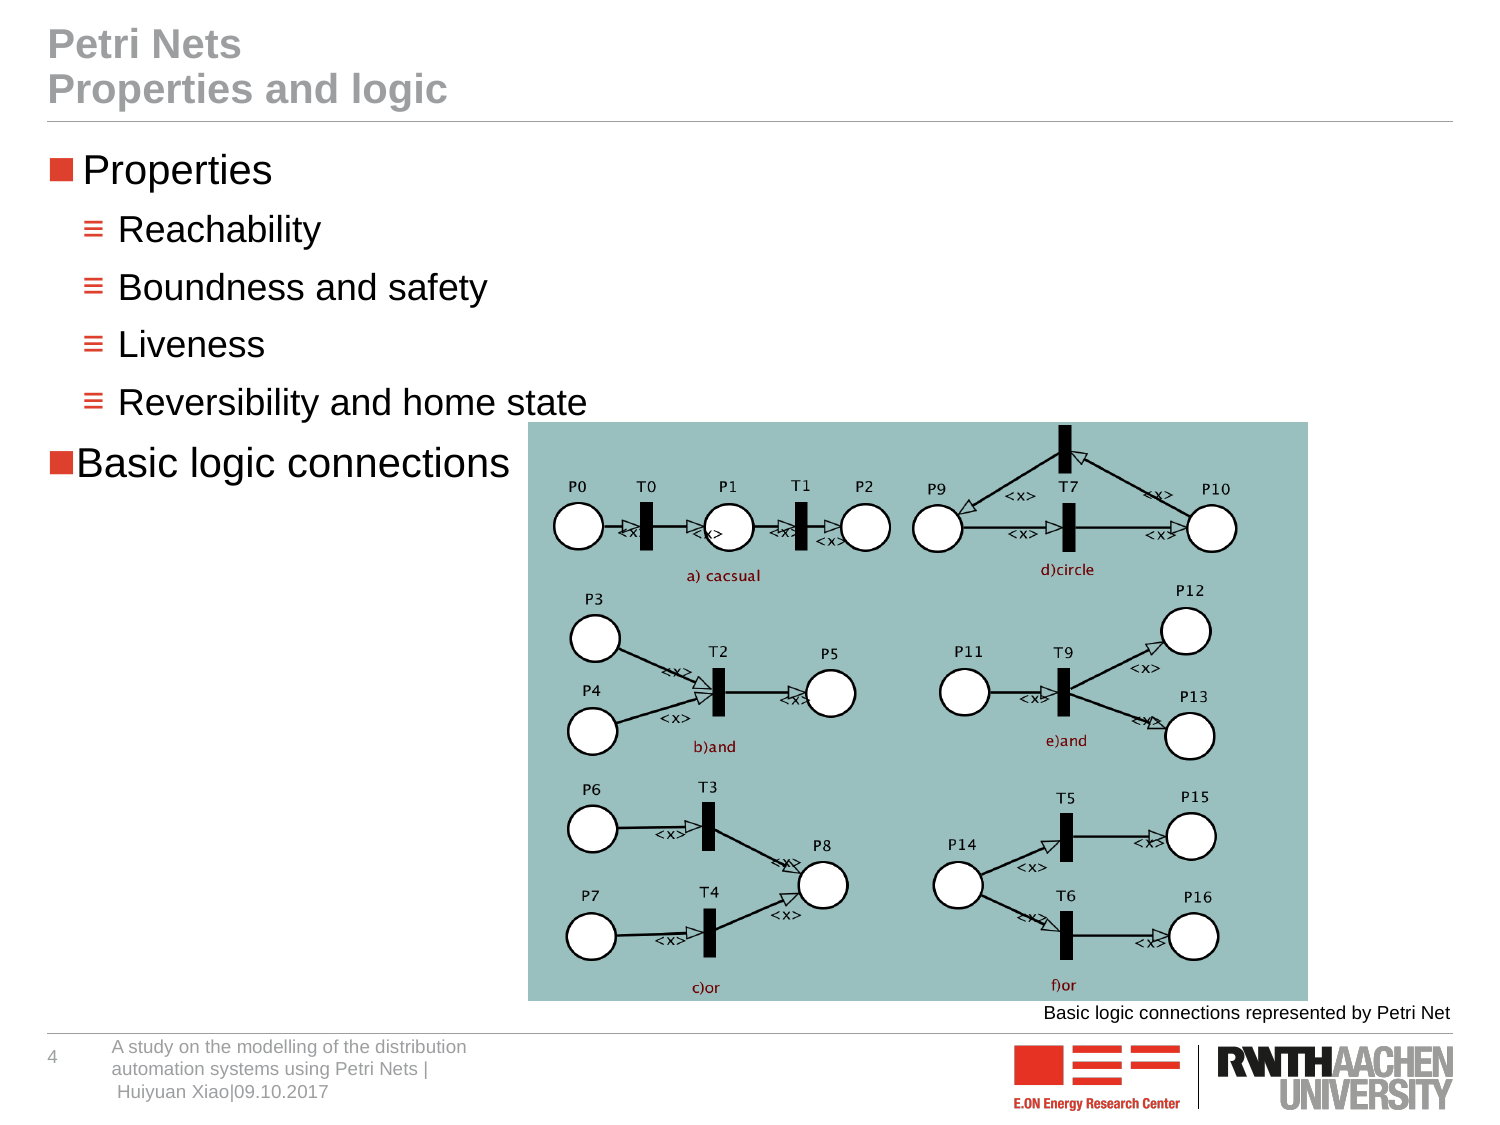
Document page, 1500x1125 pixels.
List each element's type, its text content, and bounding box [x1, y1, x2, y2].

list Properties Reachability Boundness and safety Liveness Reversibility and home state Basic logic connections [47, 142, 528, 1011]
picture [528, 93, 1453, 1125]
title Petri Nets Properties and logic [47, 23, 1453, 113]
list Basic logic connections represented by Petri Net [1308, 993, 1465, 1076]
